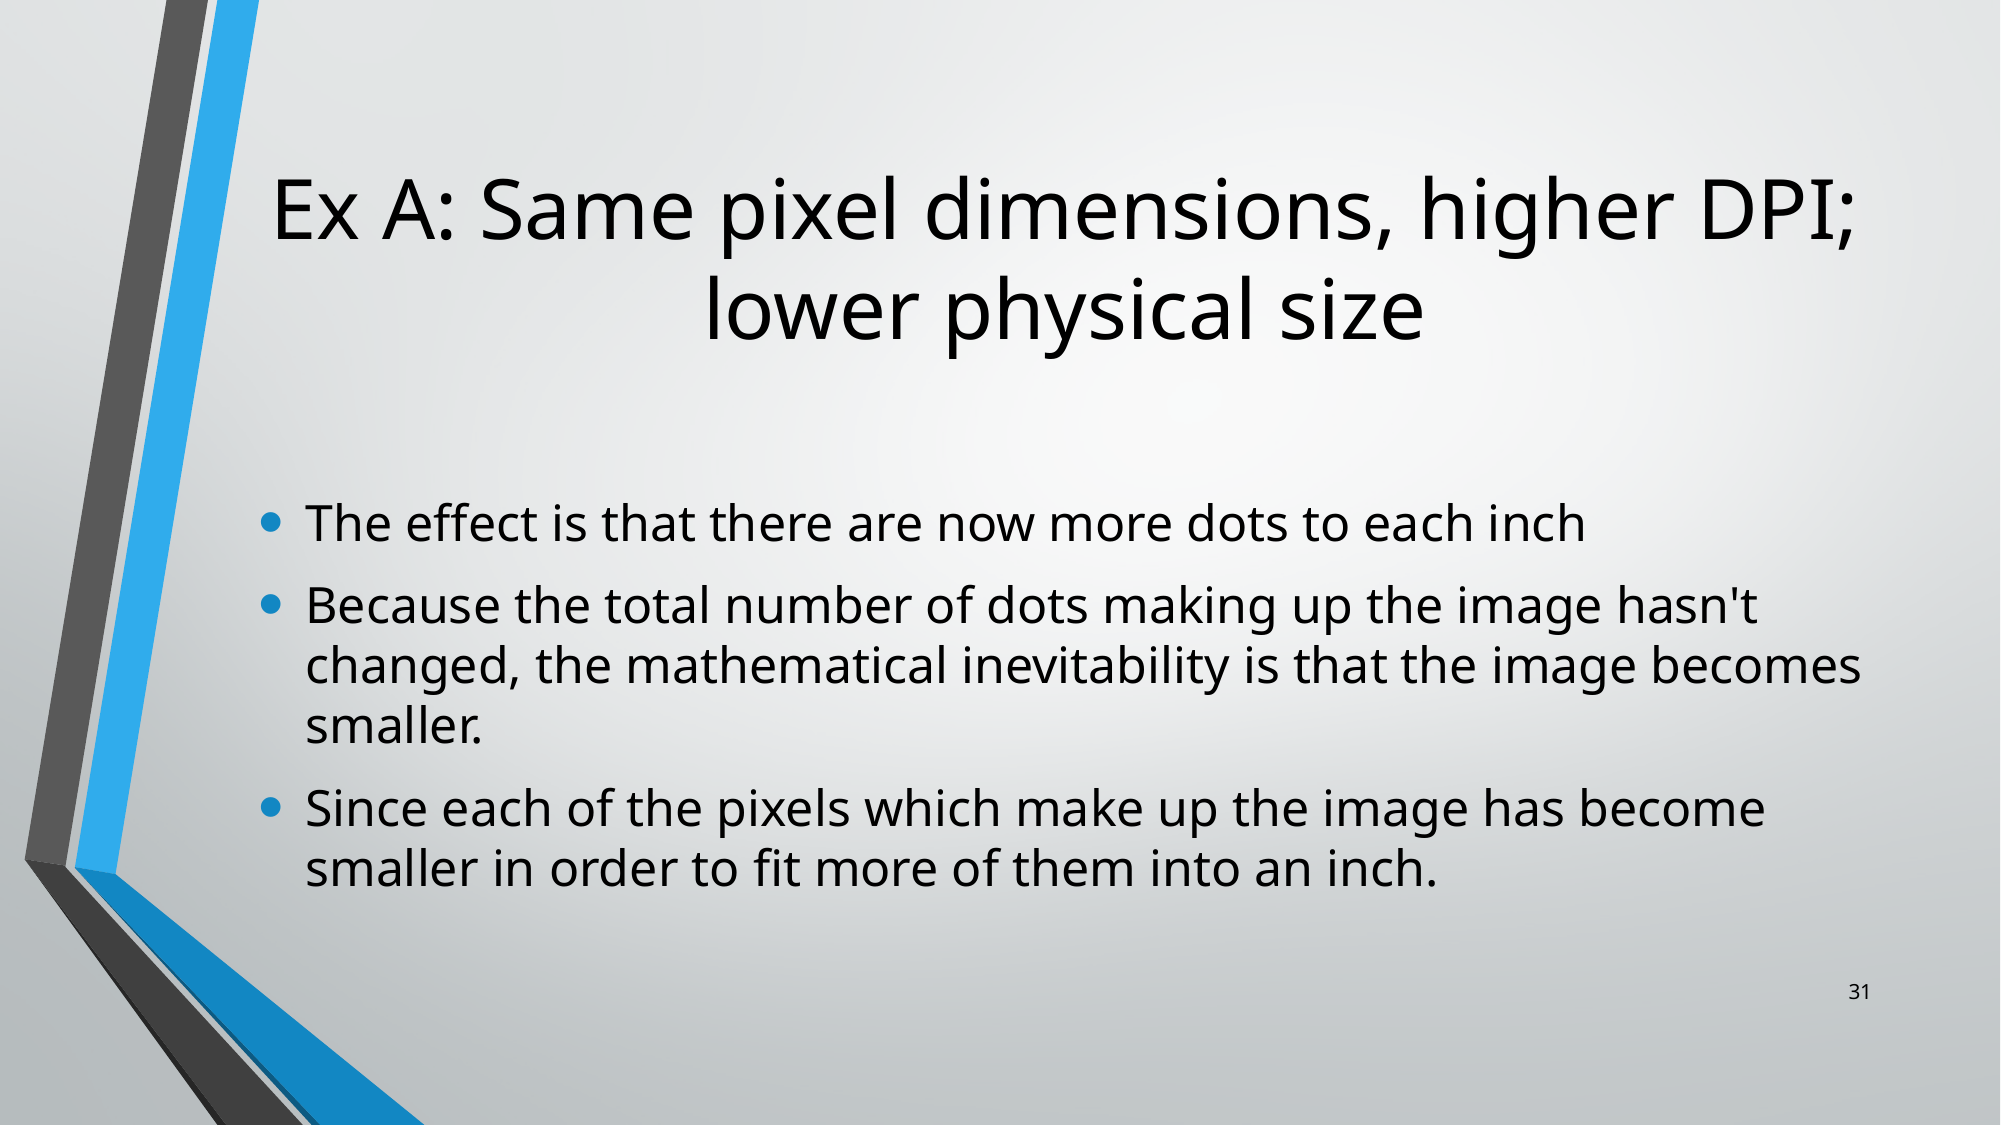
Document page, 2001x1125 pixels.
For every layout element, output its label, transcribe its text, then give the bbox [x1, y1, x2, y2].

slide_number 31 [1796, 962, 1887, 1023]
title Ex A: Same pixel dimensions, higher DPI; lower physical size [243, 112, 1887, 400]
list The effect is that there are now more dots to each inch Because the total number of dots making up the image hasn't changed, the mathematical inevitability is that the image becomes smaller. Since each of the pixels which make up the image has become smaller in order to fit more of them into an inch. [243, 437, 1887, 950]
